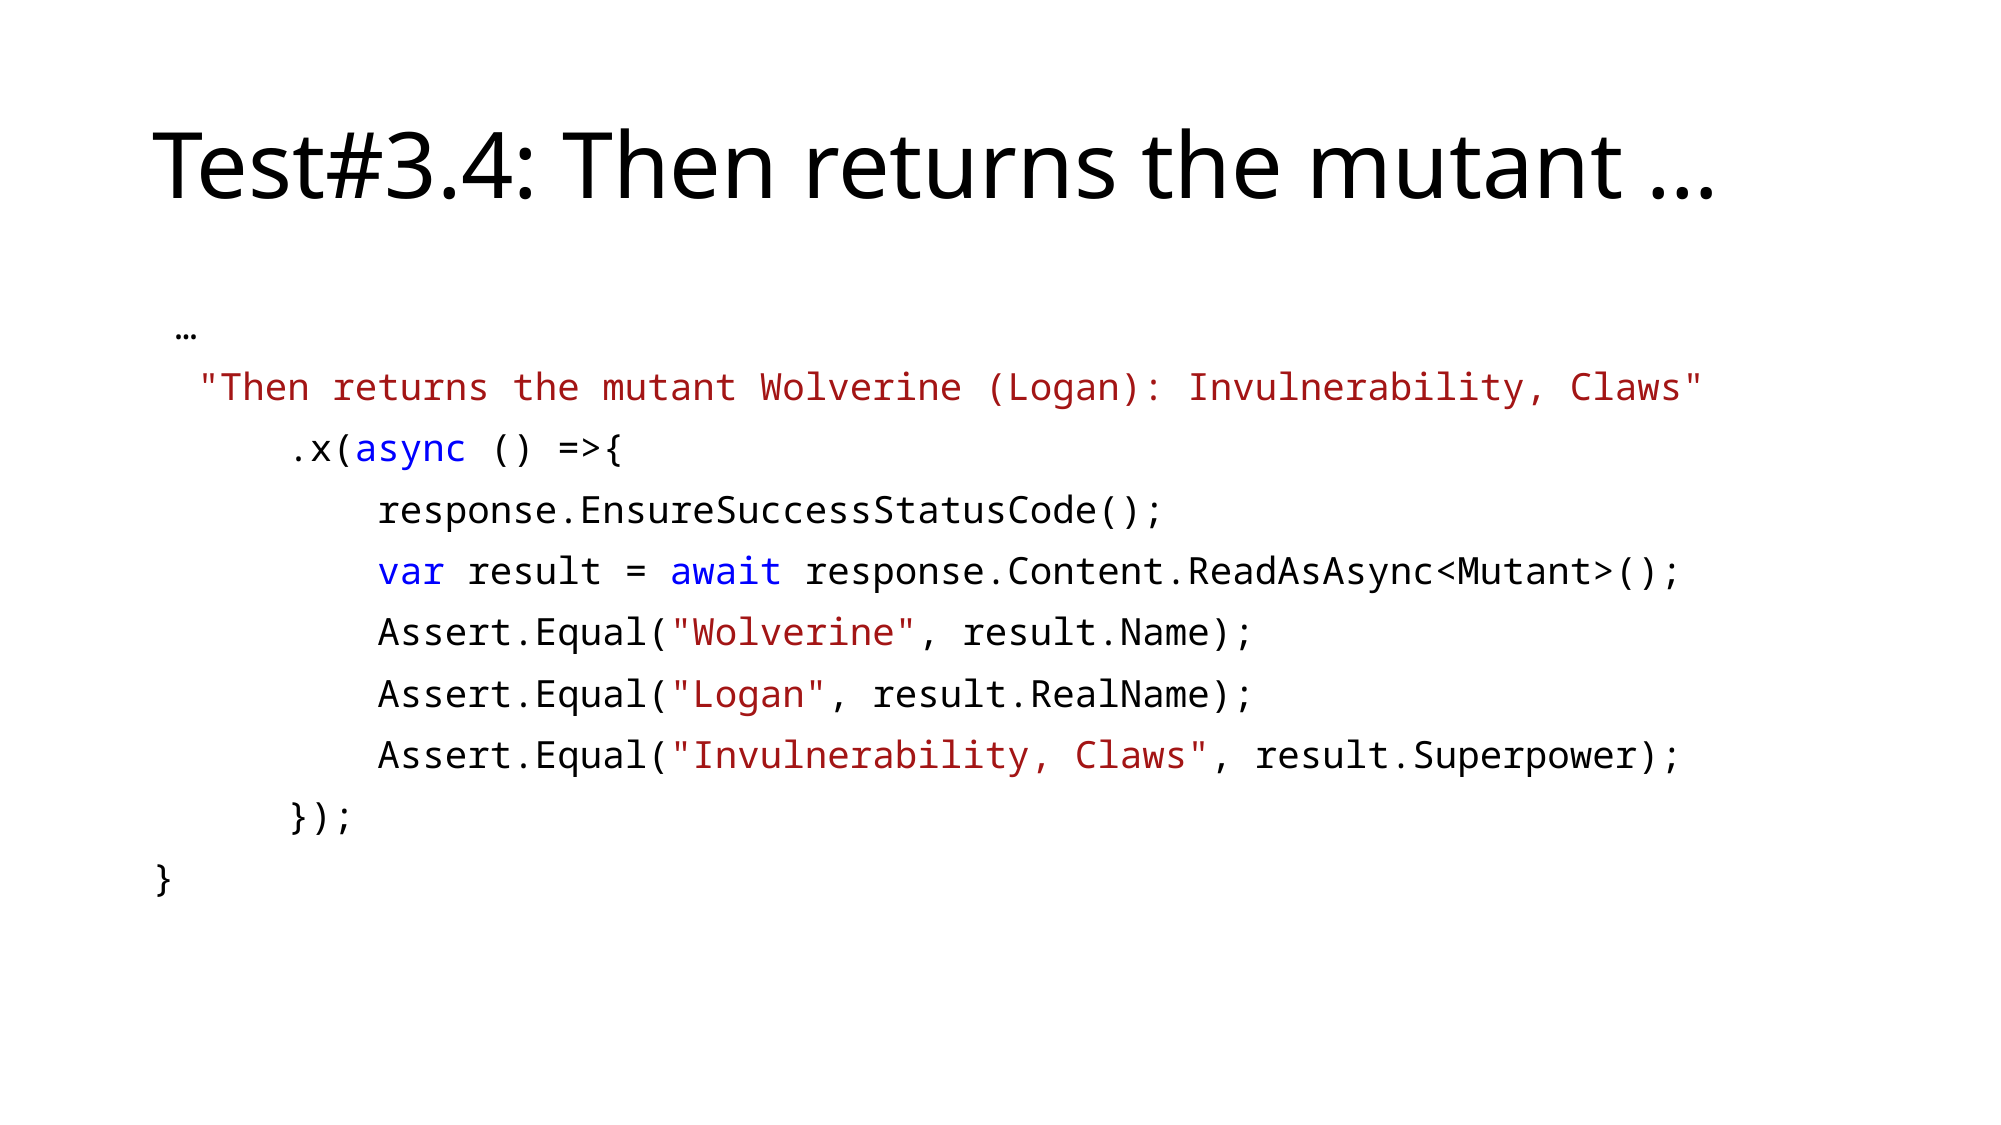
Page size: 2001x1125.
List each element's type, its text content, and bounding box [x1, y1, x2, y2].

title Test#3.4: Then returns the mutant … [137, 59, 1863, 278]
list … "Then returns the mutant Wolverine (Logan): Invulnerability, Claws" .x(async () =>{ response.EnsureSuccessStatusCode(); var result = await response.Content.ReadAsAsync<Mutant>(); Assert.Equal("Wolverine", result.Name); Assert.Equal("Logan", result.RealName); Assert.Equal("Invulnerability, Claws", result.Superpower); }); } [137, 299, 1863, 1014]
